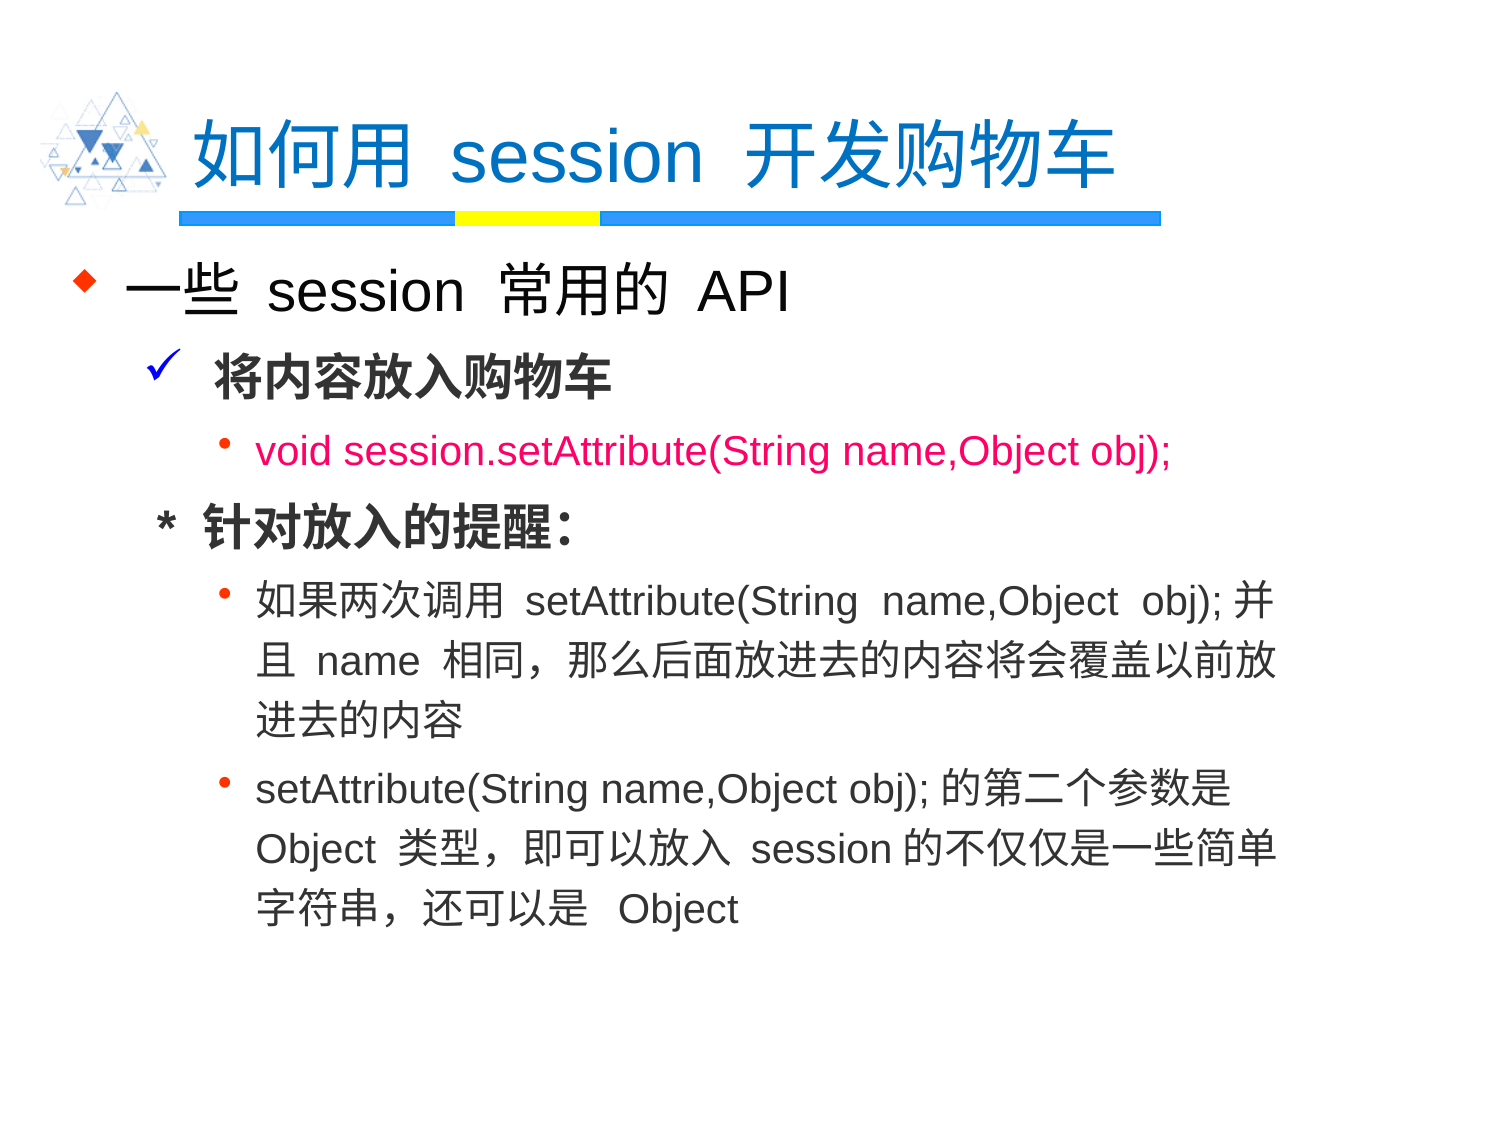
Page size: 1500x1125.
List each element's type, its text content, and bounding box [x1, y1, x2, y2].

list 一些 session 常用的 API 将内容放入购物车 void session.setAttribute(String name,Object obj); * 针对放入的提醒： 如果两次调用 setAttribute(String name,Object obj);并且 name 相同，那么后面放进去的内容将会覆盖以前放进去的内容 setAttribute(String name,Object obj);的第二个参数是 Object 类型，即可以放入 session的不仅仅是一些简单字符串，还可以是 Object [52, 231, 1307, 1012]
picture [40, 87, 171, 210]
title 如何用 session 开发购物车 [176, 96, 1357, 210]
